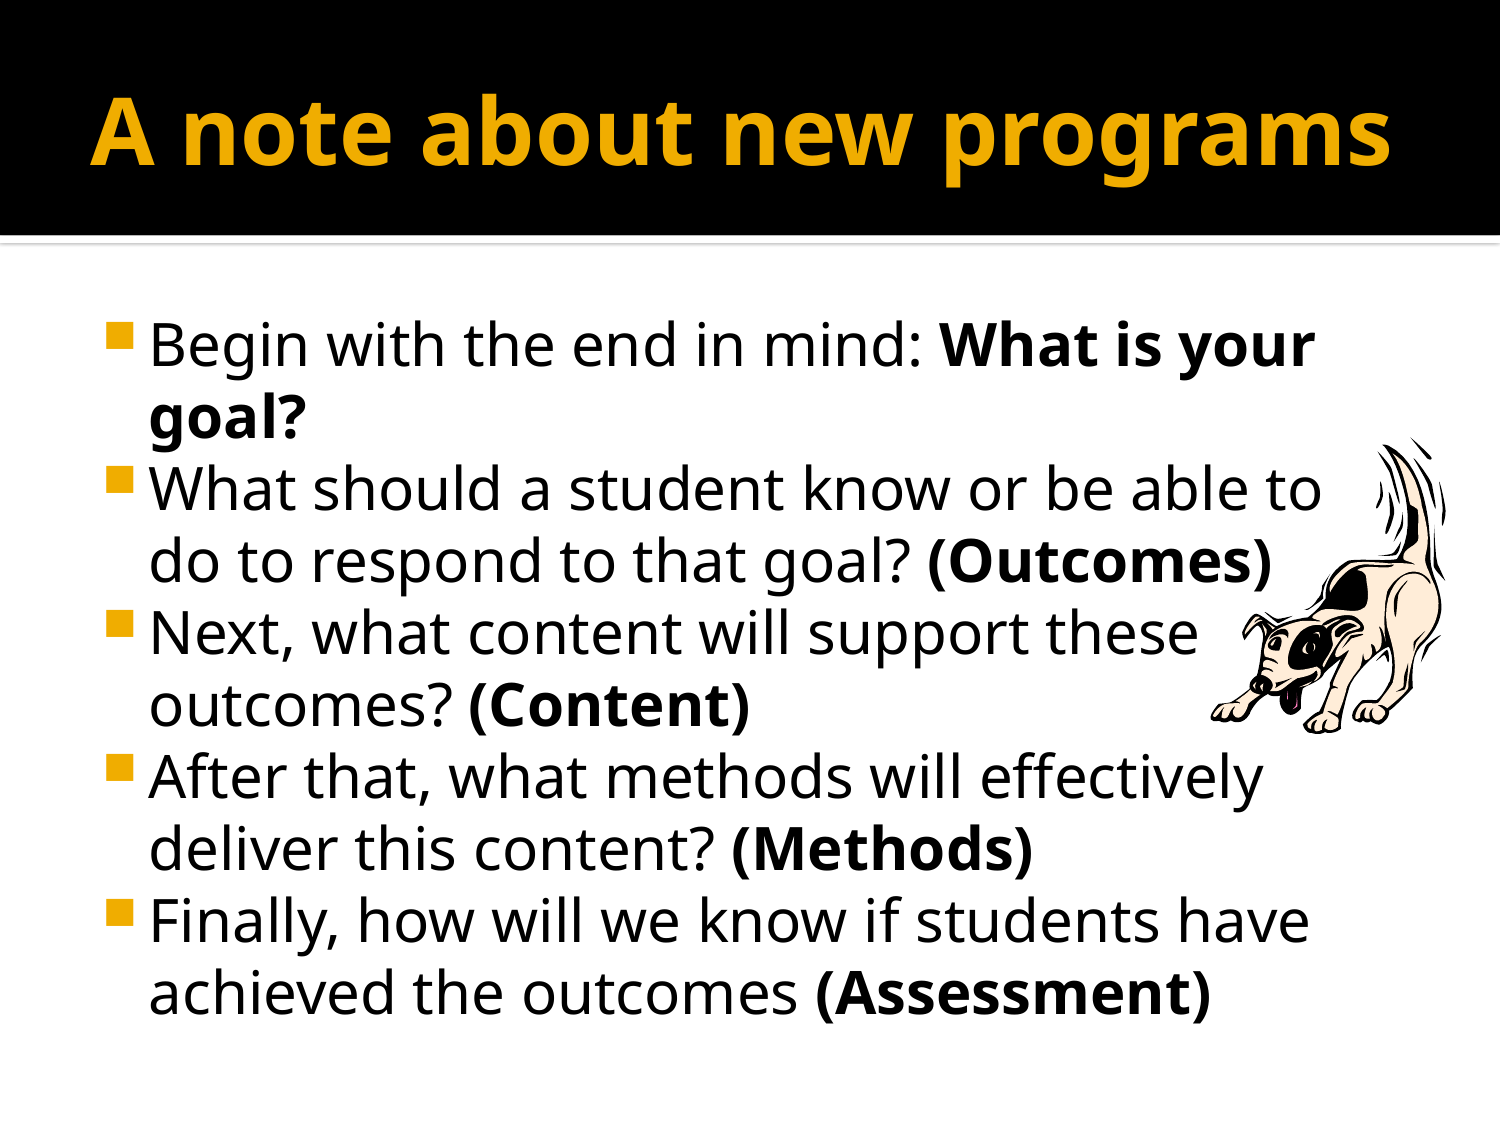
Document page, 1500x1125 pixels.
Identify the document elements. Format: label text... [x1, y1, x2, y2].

list Begin with the end in mind: What is your goal? What should a student know or be able to do to respond to that goal? (Outcomes) Next, what content will support these outcomes? (Content) After that, what methods will effectively deliver this content? (Methods) Finally, how will we know if students have achieved the outcomes (Assessment) [75, 291, 1425, 1050]
picture [1199, 437, 1451, 736]
title A note about new programs [75, 25, 1425, 231]
